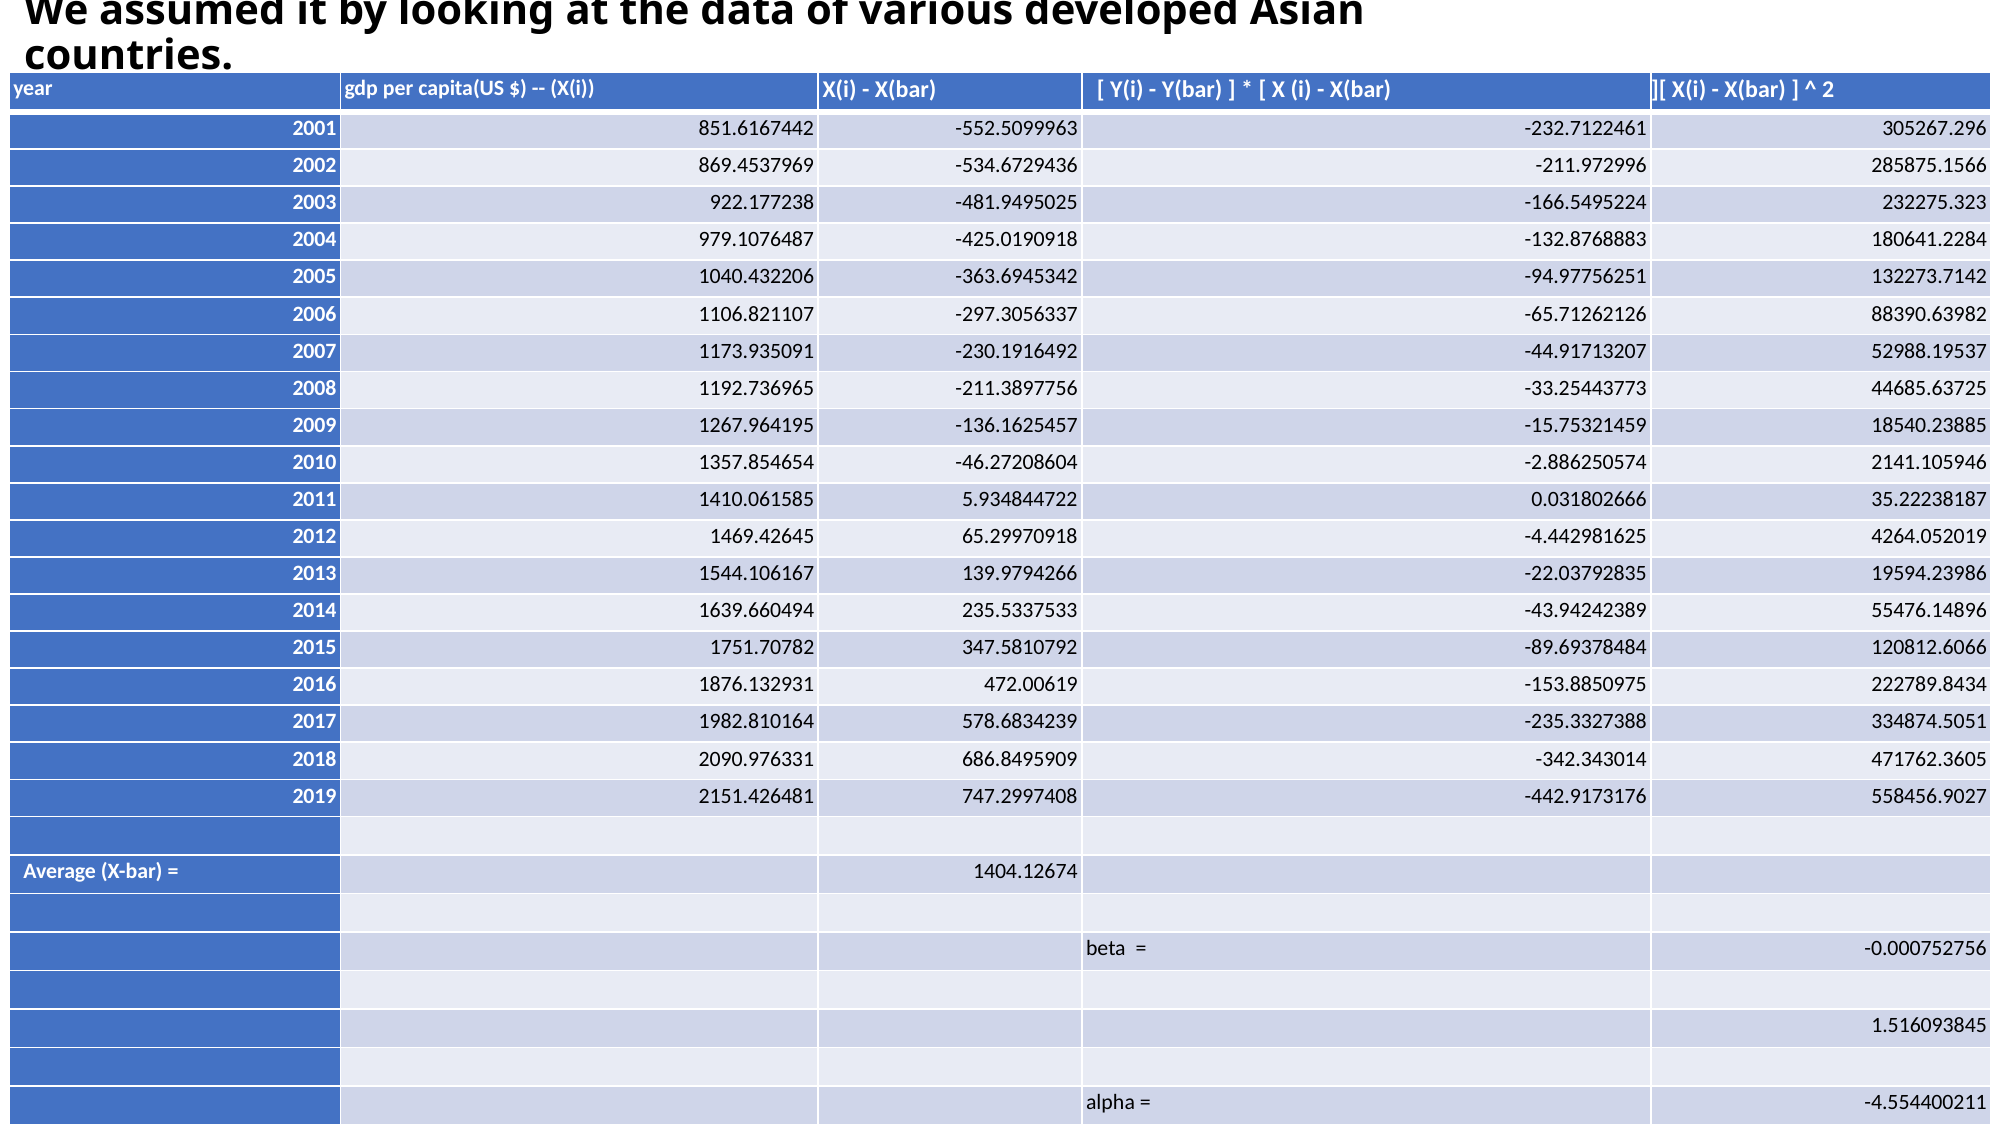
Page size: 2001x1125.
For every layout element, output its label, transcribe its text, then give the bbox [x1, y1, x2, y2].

table_cell -22.03792835 [1083, 558, 1650, 593]
table_cell 132273.7142 [1652, 261, 1990, 296]
table_cell beta = [1083, 933, 1650, 970]
table_cell 65.29970918 [819, 521, 1081, 556]
table_cell -534.6729436 [819, 150, 1081, 185]
table_cell [10, 894, 340, 931]
table_cell -211.972996 [1083, 150, 1650, 185]
table_cell [1083, 817, 1650, 854]
table_cell [1652, 894, 1990, 931]
table_cell 2002 [10, 150, 340, 185]
table_cell 305267.296 [1652, 115, 1990, 148]
table_cell -43.94242389 [1083, 595, 1650, 630]
table_cell -363.6945342 [819, 261, 1081, 296]
table_cell 2011 [10, 484, 340, 519]
table_cell 2008 [10, 372, 340, 408]
table_cell 4264.052019 [1652, 521, 1990, 556]
table_cell 851.6167442 [341, 115, 817, 148]
table_cell [1652, 856, 1990, 893]
table_cell -211.3897756 [819, 372, 1081, 408]
table_cell 1469.42645 [341, 521, 817, 556]
table_cell 52988.19537 [1652, 335, 1990, 371]
table_cell 2005 [10, 261, 340, 296]
table_cell [1083, 971, 1650, 1008]
table_cell 1751.70782 [341, 632, 817, 667]
table_cell 922.177238 [341, 187, 817, 222]
table_cell 1876.132931 [341, 669, 817, 704]
table_cell 471762.3605 [1652, 743, 1990, 779]
table_cell -132.8768883 [1083, 224, 1650, 259]
table_cell [10, 1010, 340, 1047]
table_cell 747.2997408 [819, 780, 1081, 816]
table_cell [819, 1087, 1081, 1124]
table_cell 558456.9027 [1652, 780, 1990, 816]
table_cell -230.1916492 [819, 335, 1081, 371]
table_cell [1083, 1048, 1650, 1085]
table_cell [341, 856, 817, 893]
table_cell 334874.5051 [1652, 706, 1990, 741]
table_cell 578.6834239 [819, 706, 1081, 741]
table_cell -232.7122461 [1083, 115, 1650, 148]
table_cell [1652, 817, 1990, 854]
table_cell -153.8850975 [1083, 669, 1650, 704]
table_cell [1083, 1010, 1650, 1047]
table_cell 1267.964195 [341, 409, 817, 445]
table_cell -4.442981625 [1083, 521, 1650, 556]
table_cell -94.97756251 [1083, 261, 1650, 296]
table_cell Average (X-bar) = [10, 856, 340, 893]
table_cell 35.22238187 [1652, 484, 1990, 519]
table_cell 347.5810792 [819, 632, 1081, 667]
table_cell -297.3056337 [819, 298, 1081, 334]
table_cell [341, 971, 817, 1008]
table_cell 2017 [10, 706, 340, 741]
table_header year [10, 73, 340, 109]
table_cell 5.934844722 [819, 484, 1081, 519]
table_cell [819, 971, 1081, 1008]
table_cell 2004 [10, 224, 340, 259]
table_cell [819, 1010, 1081, 1047]
table_cell 139.9794266 [819, 558, 1081, 593]
table_cell -235.3327388 [1083, 706, 1650, 741]
table_cell -4.554400211 [1652, 1087, 1990, 1124]
table_cell [10, 1087, 340, 1124]
table_cell [341, 1087, 817, 1124]
table_cell 472.00619 [819, 669, 1081, 704]
table_cell [819, 894, 1081, 931]
table_cell 120812.6066 [1652, 632, 1990, 667]
table_cell 2010 [10, 447, 340, 482]
table_cell [819, 817, 1081, 854]
table_cell -15.75321459 [1083, 409, 1650, 445]
table_cell [341, 1048, 817, 1085]
table_cell 55476.14896 [1652, 595, 1990, 630]
table_cell 1357.854654 [341, 447, 817, 482]
table_cell [1083, 894, 1650, 931]
table_cell -552.5099963 [819, 115, 1081, 148]
table_cell 1404.12674 [819, 856, 1081, 893]
table_cell alpha = [1083, 1087, 1650, 1124]
table_cell -44.91713207 [1083, 335, 1650, 371]
table_cell [341, 1010, 817, 1047]
table_cell [341, 933, 817, 970]
table_cell 1.516093845 [1652, 1010, 1990, 1047]
table_cell 1040.432206 [341, 261, 817, 296]
table_cell 2151.426481 [341, 780, 817, 816]
table_cell 2015 [10, 632, 340, 667]
table_cell 1410.061585 [341, 484, 817, 519]
table_cell 2013 [10, 558, 340, 593]
table_cell 285875.1566 [1652, 150, 1990, 185]
table_cell 979.1076487 [341, 224, 817, 259]
table_cell 686.8495909 [819, 743, 1081, 779]
table_cell 44685.63725 [1652, 372, 1990, 408]
table_cell 2009 [10, 409, 340, 445]
table_cell 1544.106167 [341, 558, 817, 593]
table_cell -481.9495025 [819, 187, 1081, 222]
table_cell 222789.8434 [1652, 669, 1990, 704]
table_cell 869.4537969 [341, 150, 817, 185]
table_cell [10, 971, 340, 1008]
table_cell -46.27208604 [819, 447, 1081, 482]
table_cell [10, 817, 340, 854]
table_cell -65.71262126 [1083, 298, 1650, 334]
table_cell 1173.935091 [341, 335, 817, 371]
table_cell -33.25443773 [1083, 372, 1650, 408]
table_cell [341, 894, 817, 931]
table_cell 1982.810164 [341, 706, 817, 741]
table_header [ Y(i) - Y(bar) ] * [ X (i) - X(bar) [1083, 73, 1650, 109]
table_cell 2012 [10, 521, 340, 556]
table_cell [10, 933, 340, 970]
table_cell 0.031802666 [1083, 484, 1650, 519]
table_cell [819, 1048, 1081, 1085]
table_cell -2.886250574 [1083, 447, 1650, 482]
table_cell -166.5495224 [1083, 187, 1650, 222]
table_cell 2019 [10, 780, 340, 816]
table_header gdp per capita(US $) -- (X(i)) [341, 73, 817, 109]
table_cell 18540.23885 [1652, 409, 1990, 445]
table_cell [819, 933, 1081, 970]
table_cell [10, 1048, 340, 1085]
table_cell 1192.736965 [341, 372, 817, 408]
table_cell 2018 [10, 743, 340, 779]
table_cell 1106.821107 [341, 298, 817, 334]
table_cell 2016 [10, 669, 340, 704]
table_cell -0.000752756 [1652, 933, 1990, 970]
table_cell [1083, 856, 1650, 893]
table_cell 2141.105946 [1652, 447, 1990, 482]
table_cell 2006 [10, 298, 340, 334]
title We assumed it by looking at the data of various developed Asian countries. [9, 20, 1509, 71]
table_cell 232275.323 [1652, 187, 1990, 222]
table_cell 2001 [10, 115, 340, 148]
table_cell [341, 817, 817, 854]
table_cell -136.1625457 [819, 409, 1081, 445]
table_cell 2003 [10, 187, 340, 222]
table_cell [1652, 1048, 1990, 1085]
table_cell -342.343014 [1083, 743, 1650, 779]
table_cell 2090.976331 [341, 743, 817, 779]
table_cell -442.9173176 [1083, 780, 1650, 816]
table_cell -89.69378484 [1083, 632, 1650, 667]
table_cell 235.5337533 [819, 595, 1081, 630]
table_cell [1652, 971, 1990, 1008]
table_cell 1639.660494 [341, 595, 817, 630]
table_cell 2007 [10, 335, 340, 371]
table_cell 2014 [10, 595, 340, 630]
table_cell 88390.63982 [1652, 298, 1990, 334]
table_header X(i) - X(bar) [819, 73, 1081, 109]
table_cell 180641.2284 [1652, 224, 1990, 259]
table_cell -425.0190918 [819, 224, 1081, 259]
table_cell 19594.23986 [1652, 558, 1990, 593]
table_header ][ X(i) - X(bar) ] ^ 2 [1652, 73, 1990, 109]
